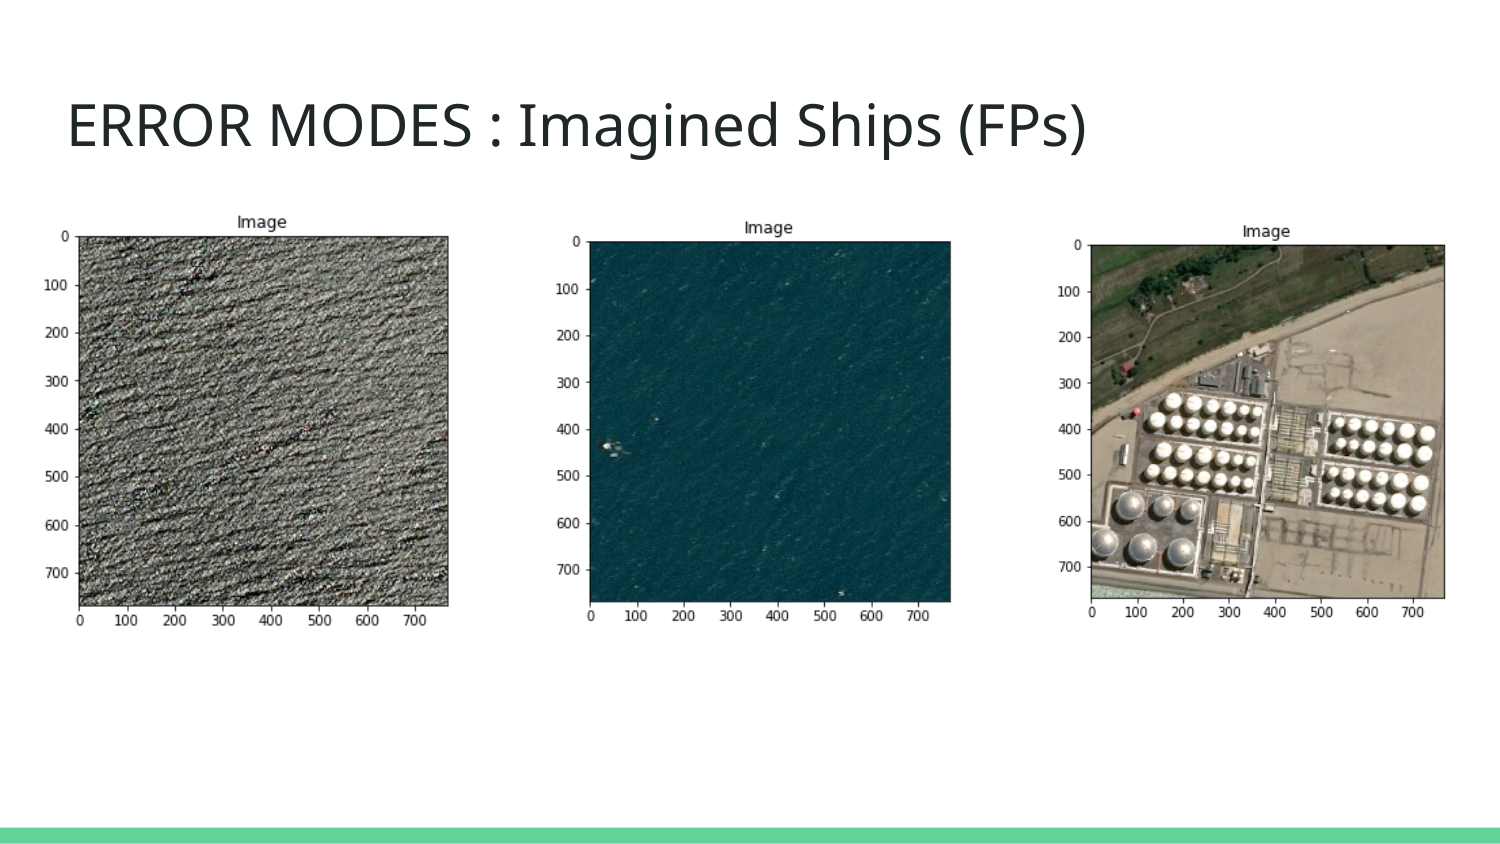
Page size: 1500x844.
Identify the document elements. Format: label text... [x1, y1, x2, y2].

picture [1048, 214, 1457, 629]
picture [546, 211, 963, 633]
picture [33, 205, 461, 638]
title ERROR MODES : Imagined Ships (FPs) [51, 72, 1449, 167]
